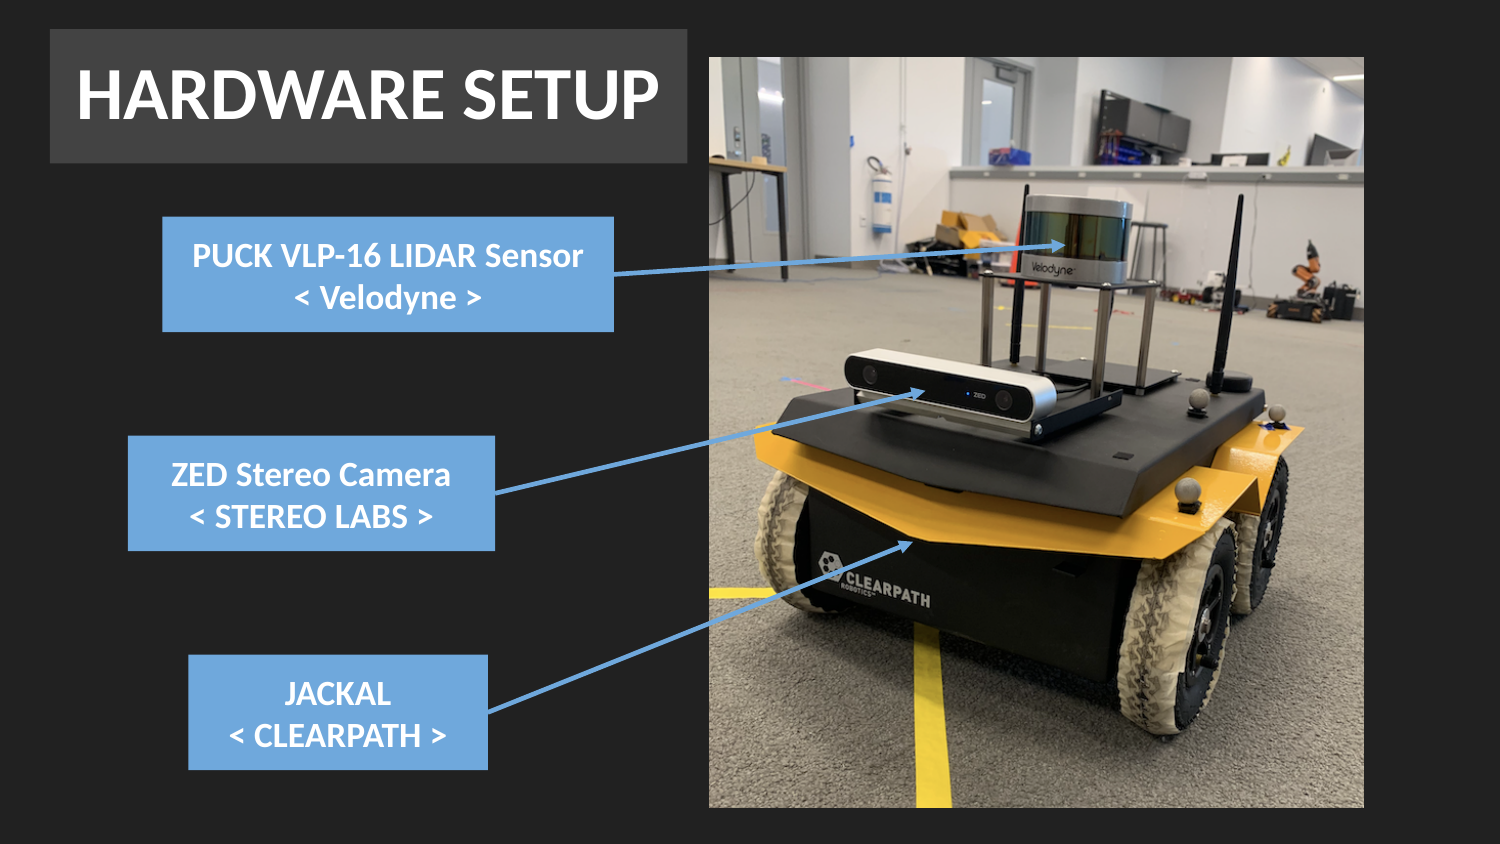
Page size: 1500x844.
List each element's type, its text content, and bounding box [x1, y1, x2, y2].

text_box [494, 390, 926, 494]
text_box PUCK VLP-16 LIDAR Sensor < Velodyne > [162, 216, 614, 333]
text_box JACKAL < CLEARPATH > [188, 654, 488, 771]
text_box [613, 244, 1066, 275]
text_box ZED Stereo Camera < STEREO LABS > [127, 435, 496, 552]
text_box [487, 541, 914, 713]
text_box HARDWARE SETUP [49, 29, 688, 164]
picture [708, 57, 1364, 808]
